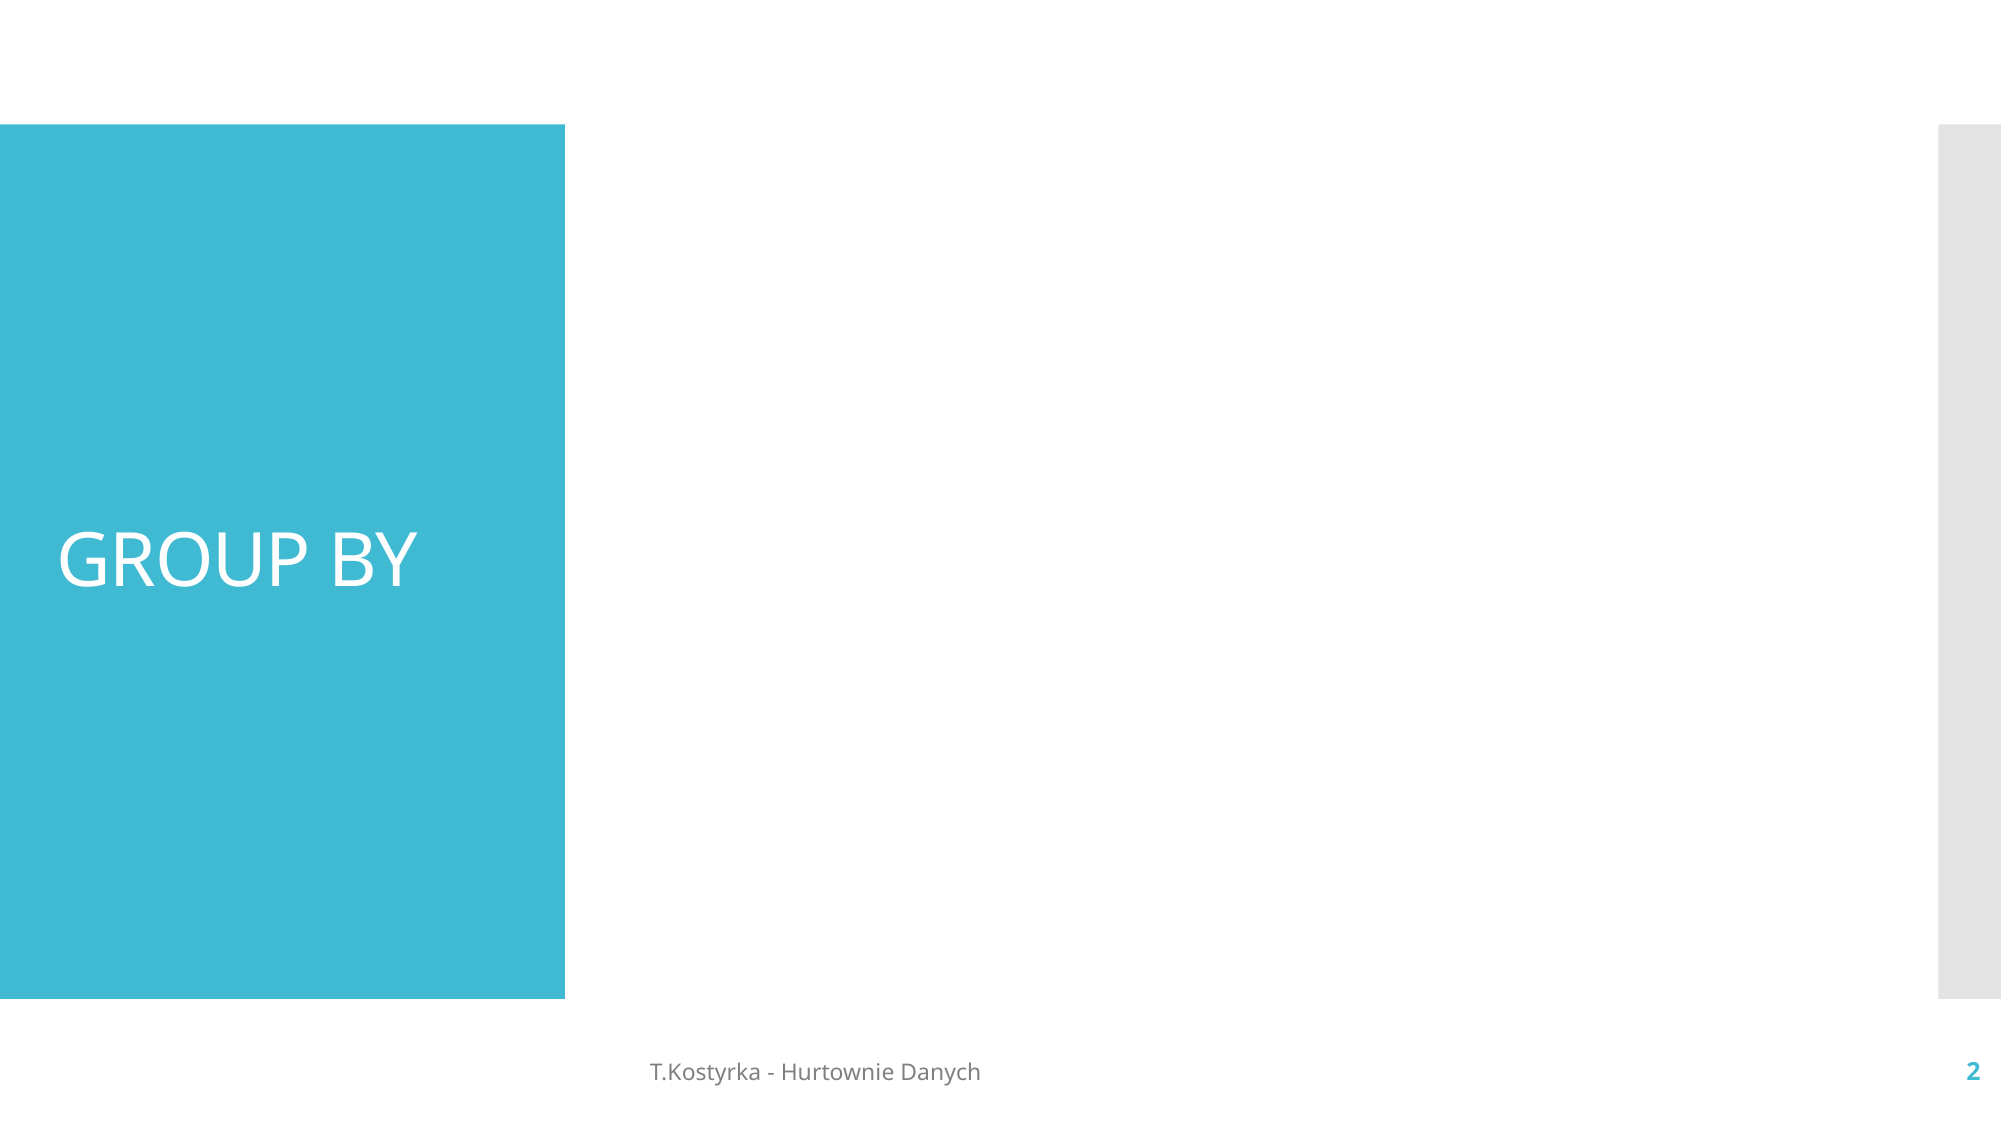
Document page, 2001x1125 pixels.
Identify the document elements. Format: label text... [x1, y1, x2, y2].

title GROUP BY [41, 184, 525, 940]
footer T.Kostyrka - Hurtownie Danych [634, 1042, 1605, 1103]
slide_number 2 [1744, 1042, 1996, 1103]
